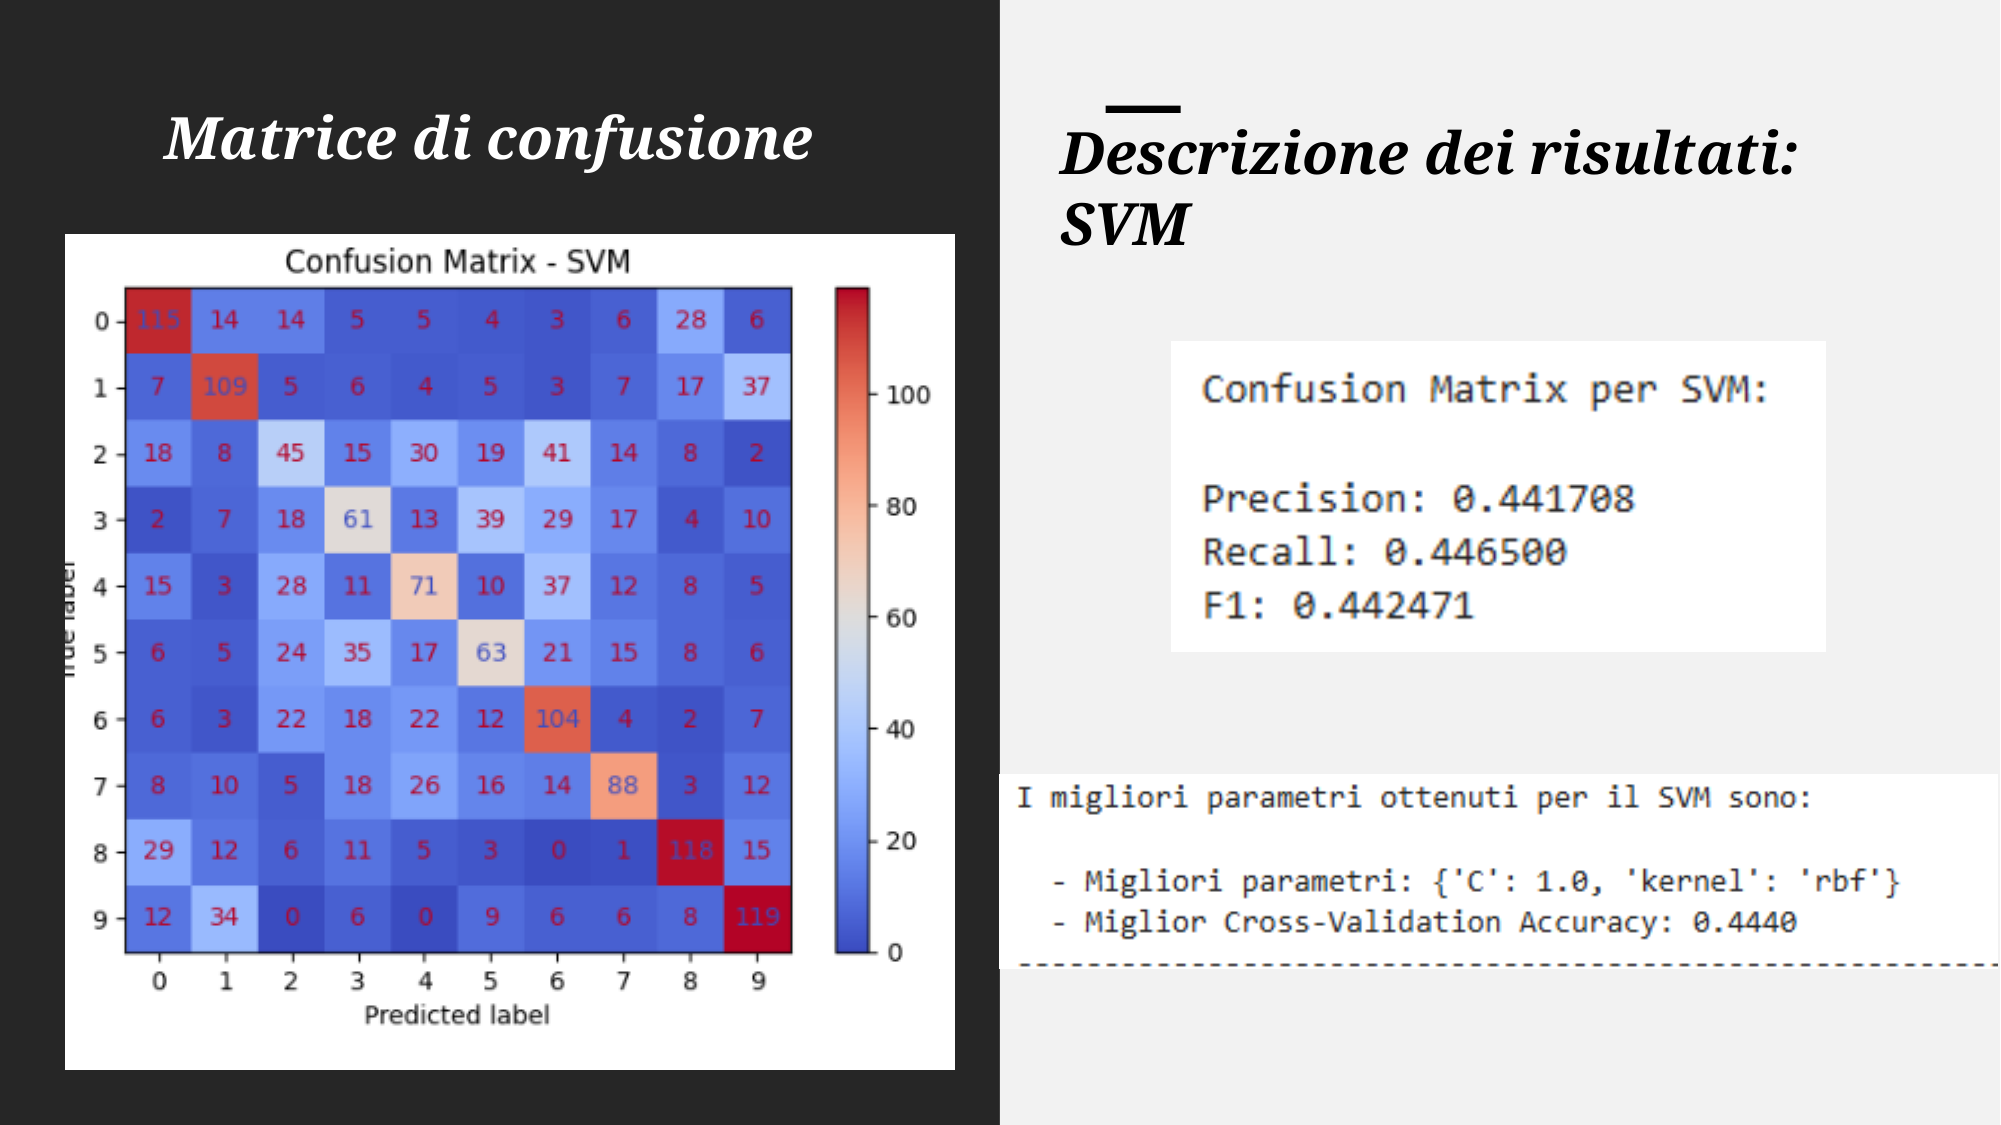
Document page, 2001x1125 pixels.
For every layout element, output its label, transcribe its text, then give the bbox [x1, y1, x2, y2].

text_box [1104, 104, 1182, 109]
text_box Descrizione dei risultati: SVM [1045, 109, 1955, 264]
text_box [0, 0, 998, 1125]
title Matrice di confusione [0, 101, 978, 262]
picture [64, 233, 955, 1070]
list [999, 774, 1998, 969]
text_box [998, 0, 2000, 1125]
picture [1171, 340, 1827, 653]
